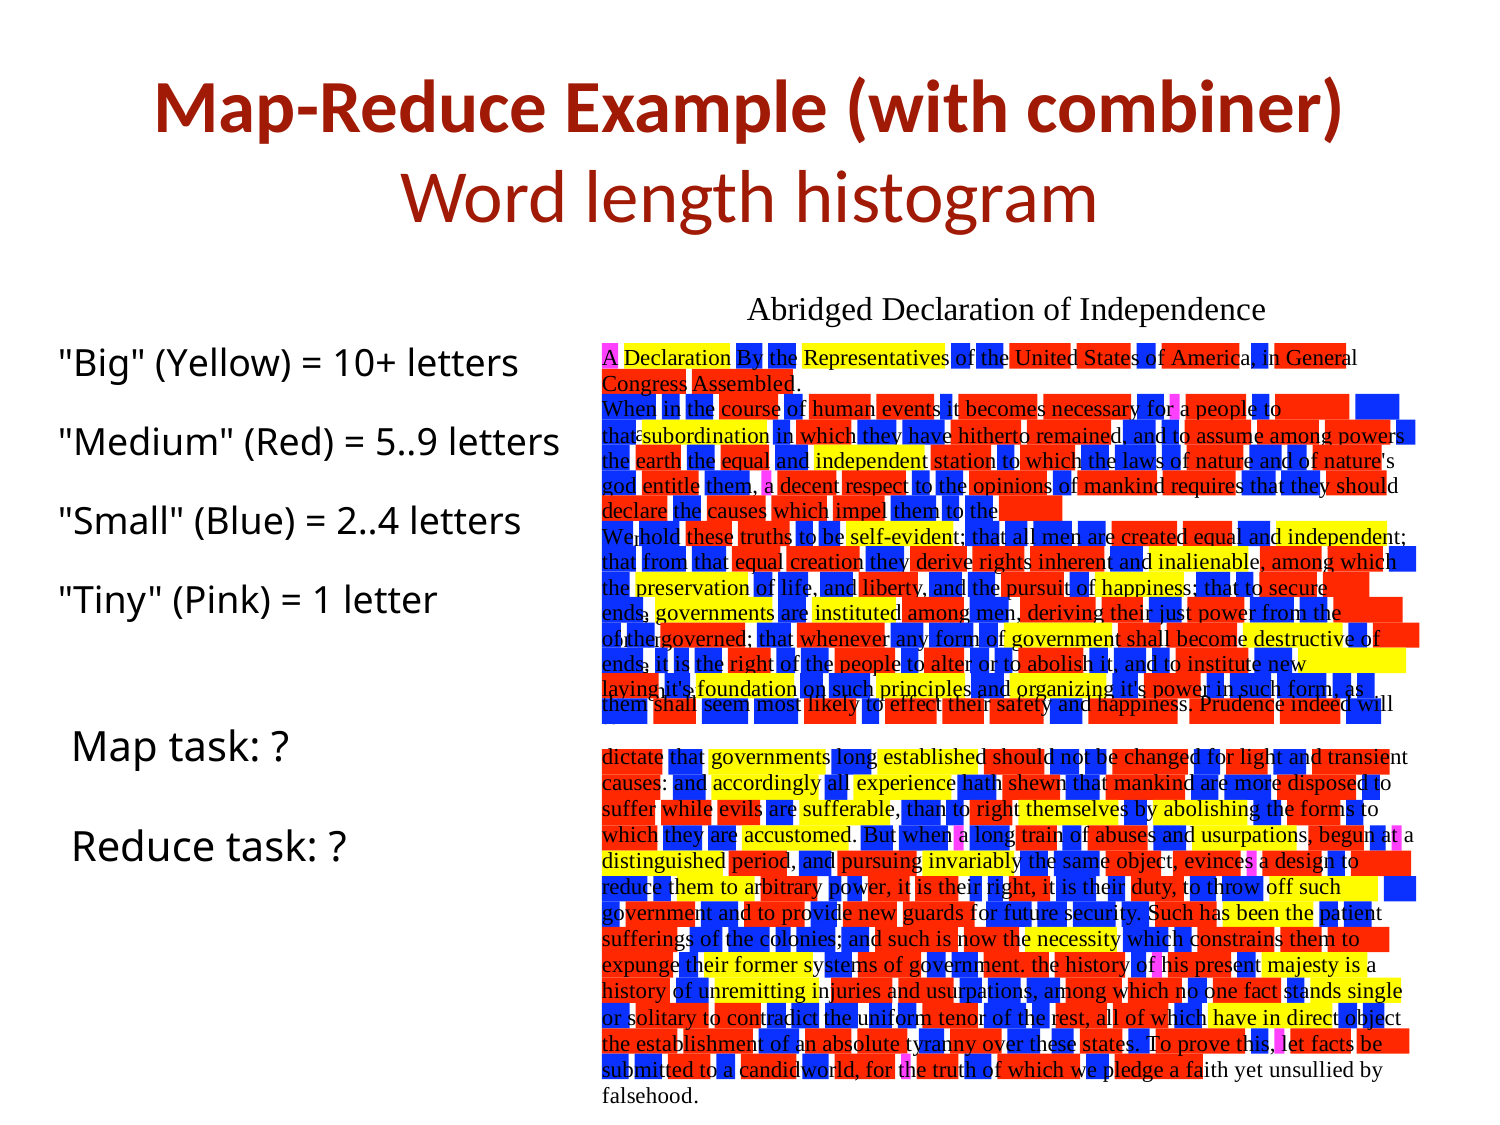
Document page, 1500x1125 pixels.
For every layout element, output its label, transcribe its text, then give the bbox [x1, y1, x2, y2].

text_box "Small" (Blue) = 2..4 letters [56, 497, 550, 543]
text_box "Tiny" (Pink) = 1 letter [56, 576, 463, 622]
text_box "Medium" (Red) = 5..9 letters [56, 418, 594, 464]
text_box Map-Reduce Example (with combiner) Word length histogram [112, 50, 1388, 238]
text_box "Big" (Yellow) = 10+ letters [56, 339, 538, 385]
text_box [599, 287, 1427, 1091]
text_box Map task: ? Reduce task: ? [56, 712, 457, 978]
